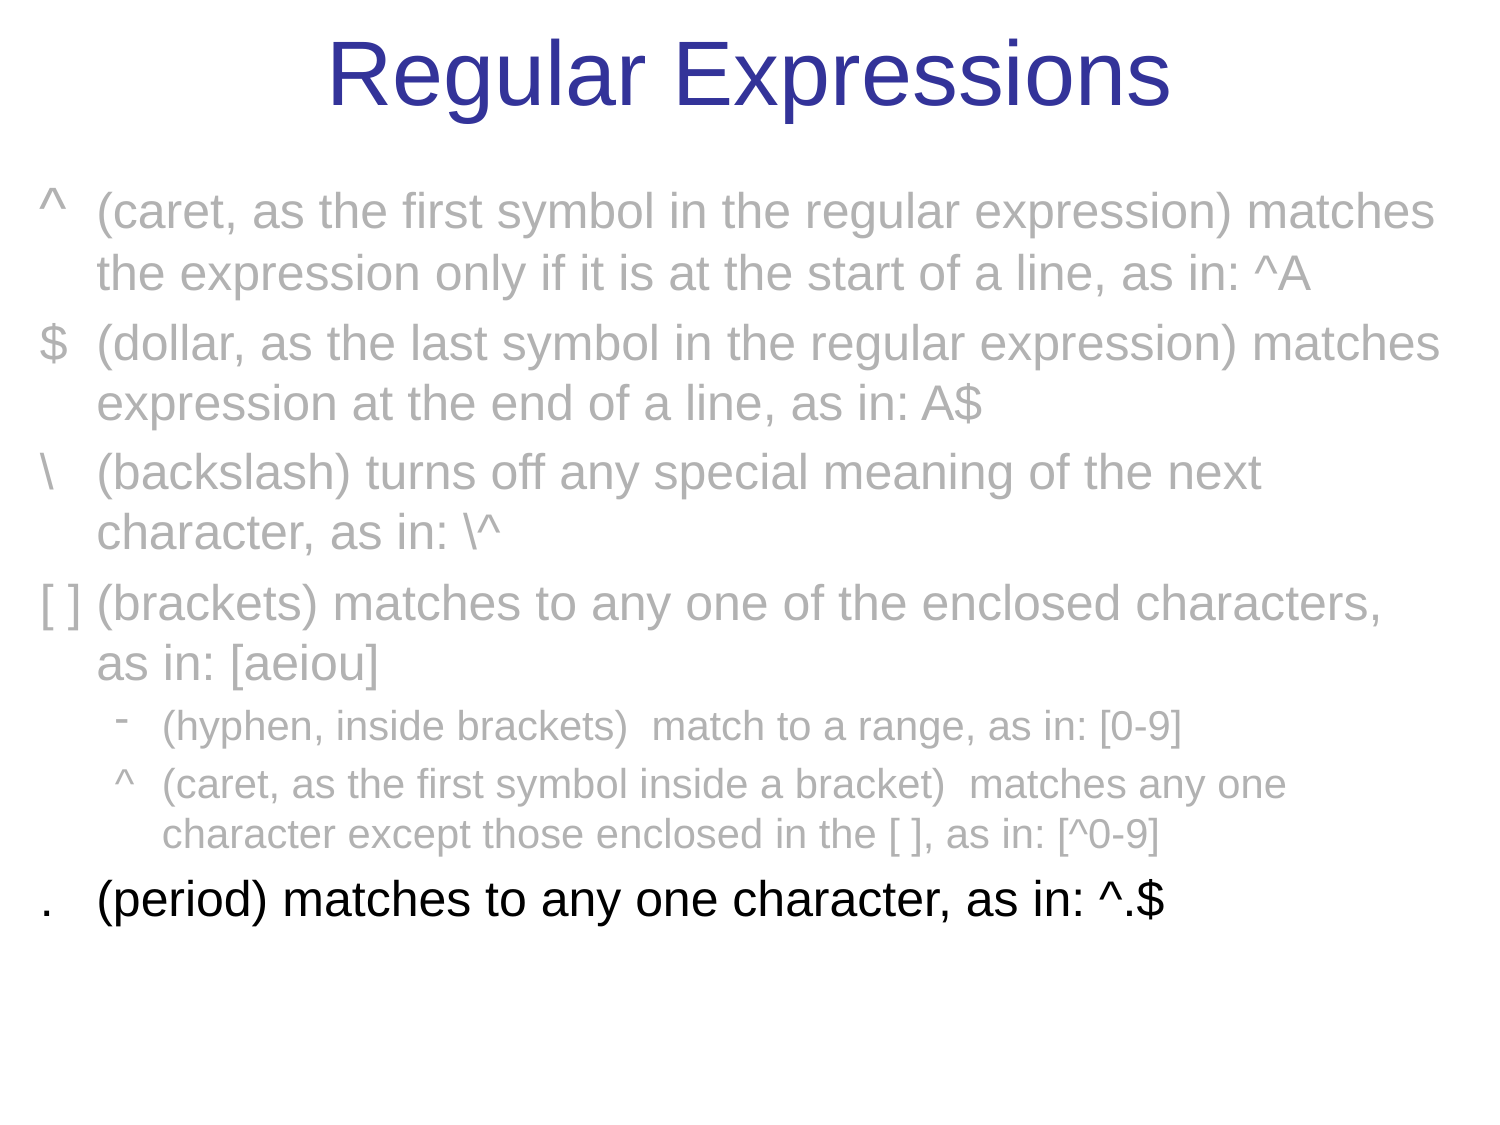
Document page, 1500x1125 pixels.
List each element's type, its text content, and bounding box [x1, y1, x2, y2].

list ^ (caret, as the first symbol in the regular expression) matches the expression only if it is at the start of a line, as in: ^A $ (dollar, as the last symbol in the regular expression) matches expression at the end of a line, as in: A$ \ (backslash) turns off any special meaning of the next character, as in: \^ [ ] (brackets) matches to any one of the enclosed characters, as in: [aeiou] (hyphen, inside brackets) match to a range, as in: [0-9] ^ (caret, as the first symbol inside a bracket) matches any one character except those enclosed in the [ ], as in: [^0-9] . (period) matches to any one character, as in: ^.$ * (asterisk) matches to zero or more of the preceding character or expression, as in: ^[^a-z]*$ [24, 162, 1463, 1113]
title Regular Expressions [112, 0, 1388, 138]
